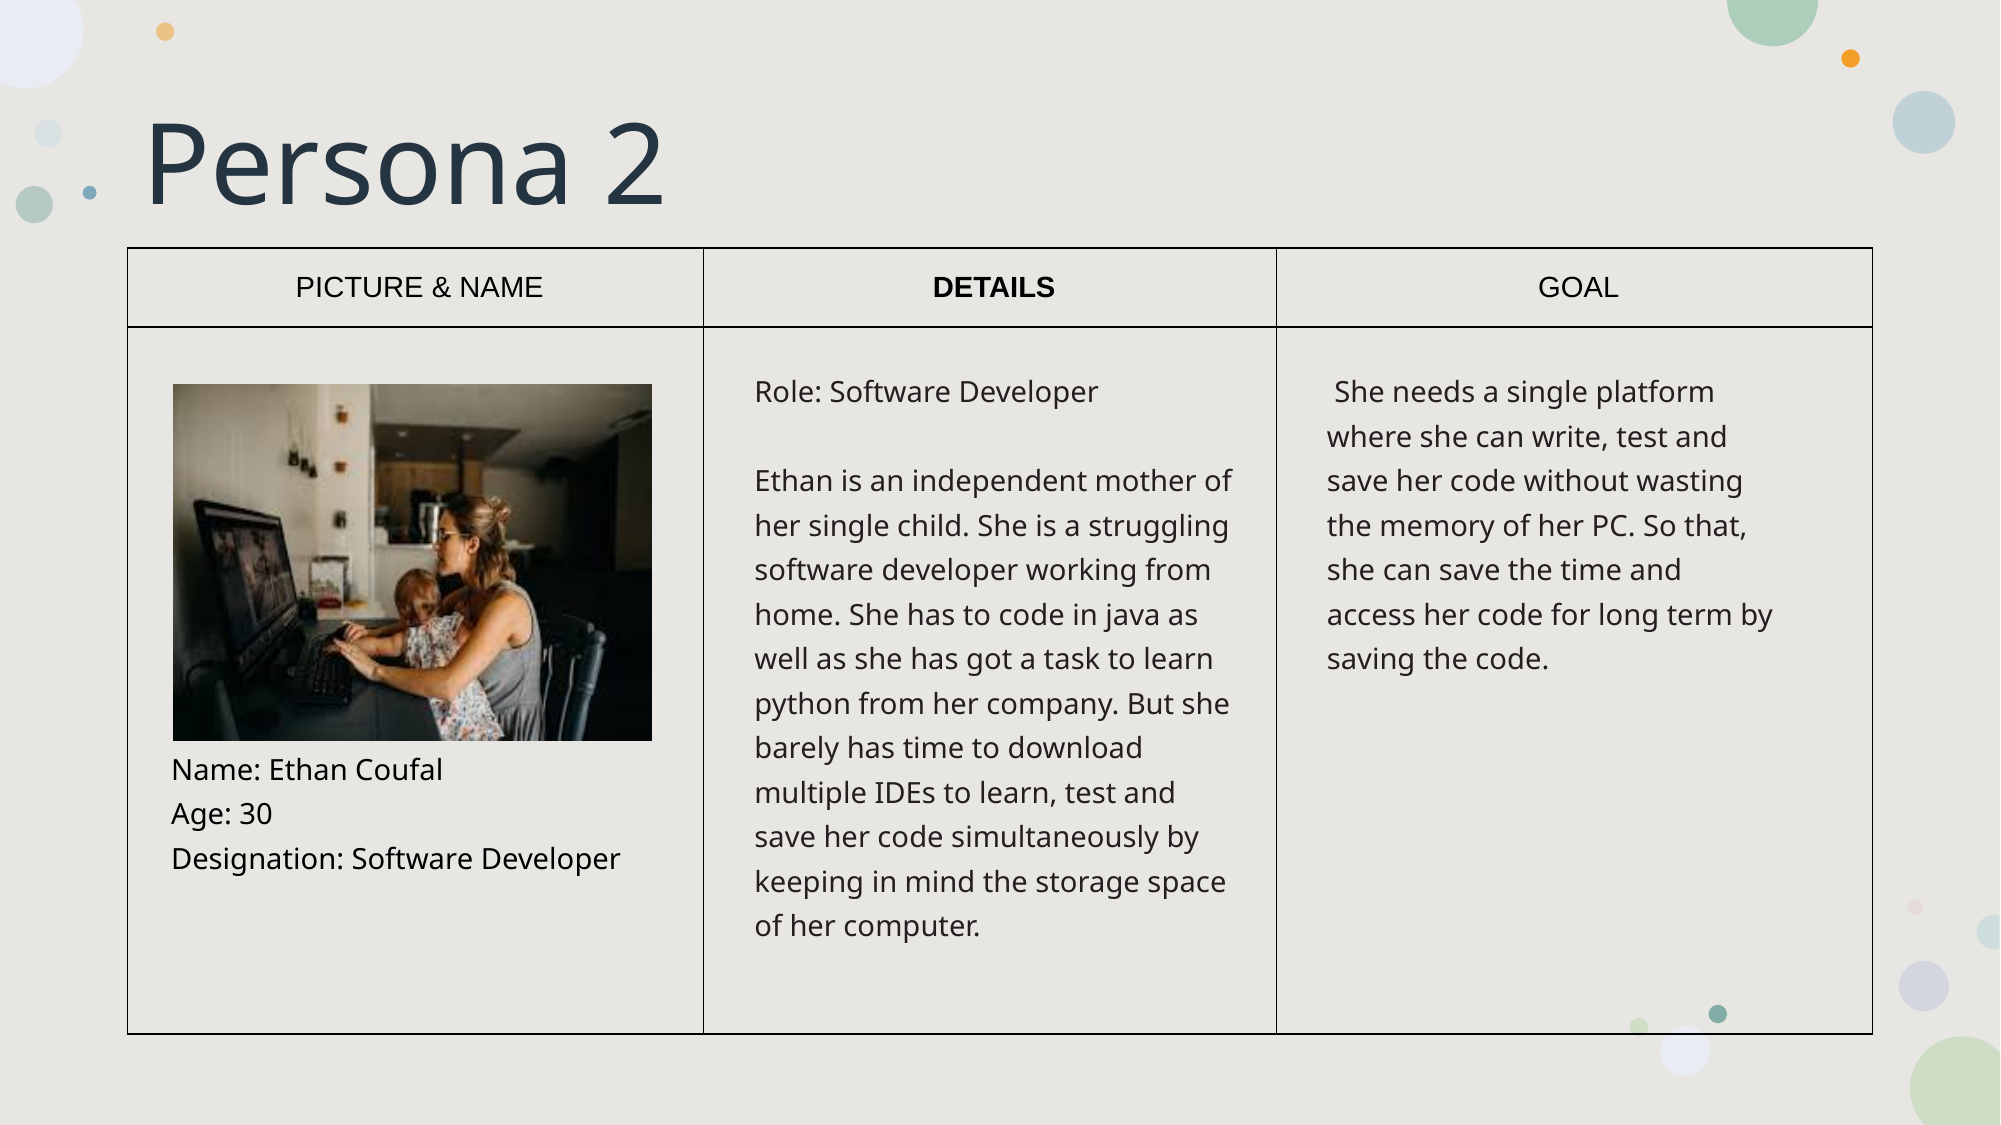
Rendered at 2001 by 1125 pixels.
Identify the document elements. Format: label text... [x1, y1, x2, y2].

title Persona 2 [127, 59, 1877, 278]
table_cell Name: Ethan Coufal Age: 30 Designation: Software Developer [128, 328, 703, 1033]
table_cell She needs a single platform where she can write, test and save her code without wasting the memory of her PC. So that, she can save the time and access her code for long term by saving the code. [1277, 328, 1872, 1033]
table_cell Role: Software Developer Ethan is an independent mother of her single child. She is a struggling software developer working from home. She has to code in java as well as she has got a task to learn python from her company. But she barely has time to download multiple IDEs to learn, test and save her code simultaneously by keeping in mind the storage space of her computer. [704, 328, 1276, 1033]
table_header GOAL [1277, 249, 1872, 326]
table_header PICTURE & NAME [128, 249, 703, 326]
table_header DETAILS [704, 249, 1276, 326]
picture [173, 384, 653, 741]
